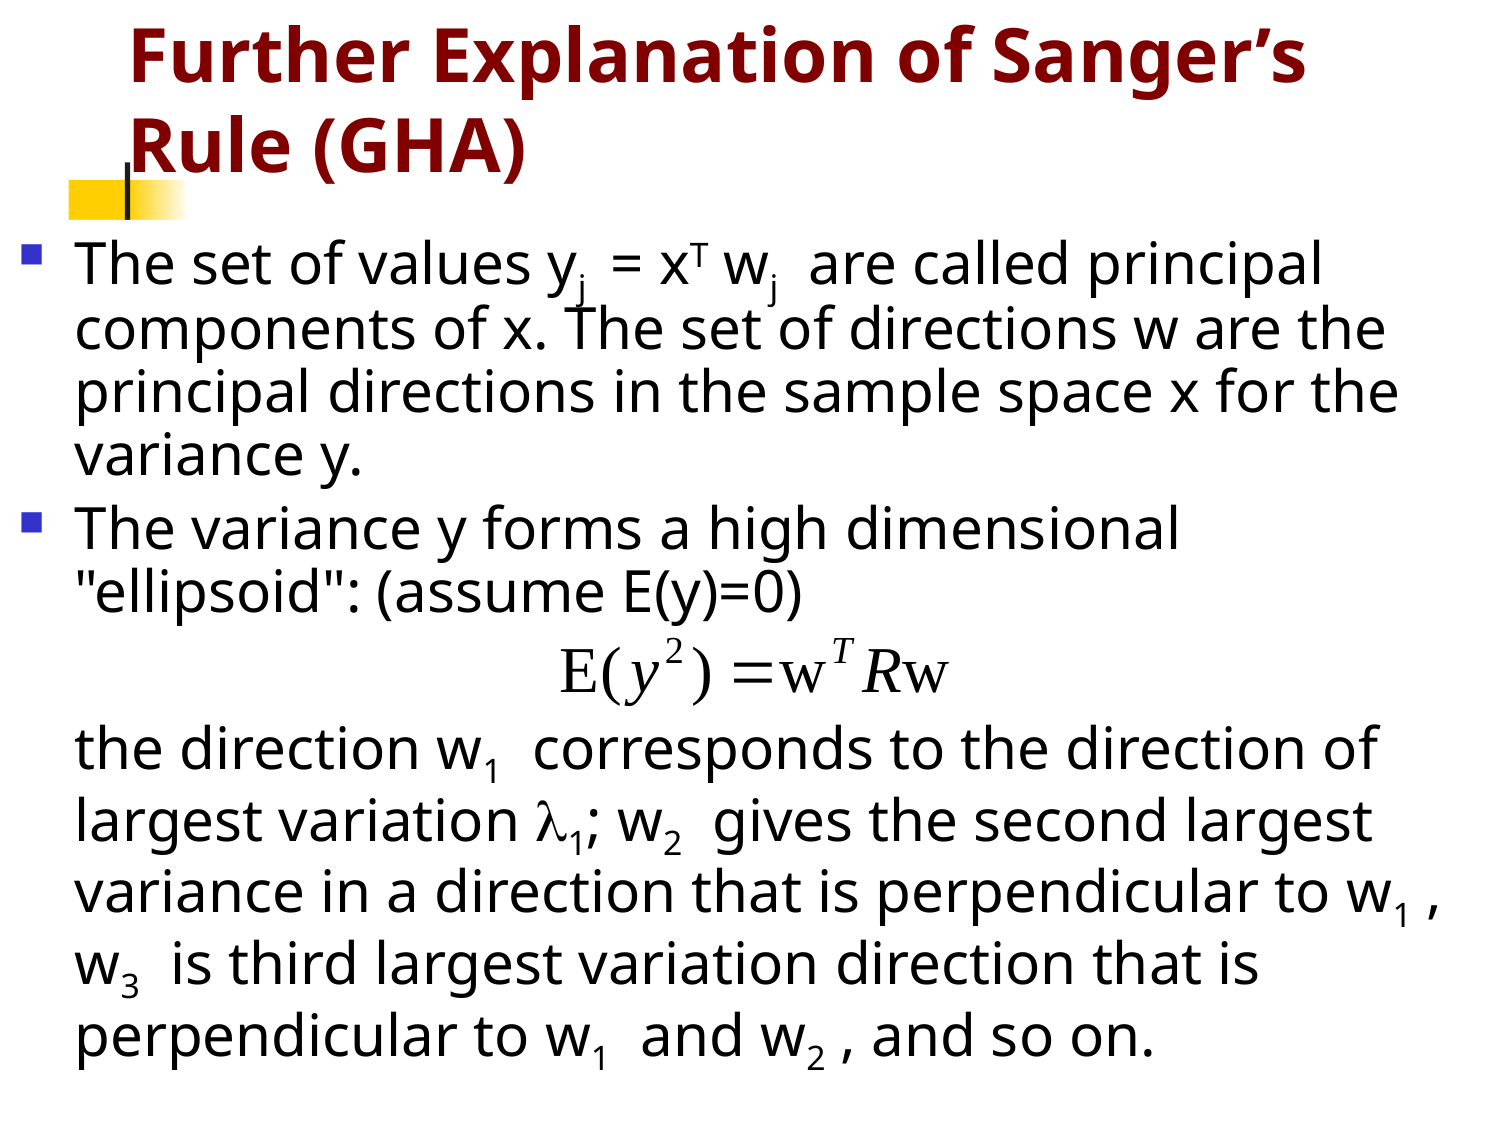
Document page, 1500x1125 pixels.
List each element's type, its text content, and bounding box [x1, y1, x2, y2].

list The set of values yj = xT wj are called principal components of x. The set of directions w are the principal directions in the sample space x for the variance y. The variance y forms a high dimensional "ellipsoid": (assume E(y)=0) the direction w1 corresponds to the direction of largest variation 1; w2 gives the second largest variance in a direction that is perpendicular to w1 , w3 is third largest variation direction that is perpendicular to w1 and w2 , and so on. [3, 219, 1471, 1000]
title Further Explanation of Sanger’s Rule (GHA) [112, 7, 1391, 195]
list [548, 621, 963, 720]
